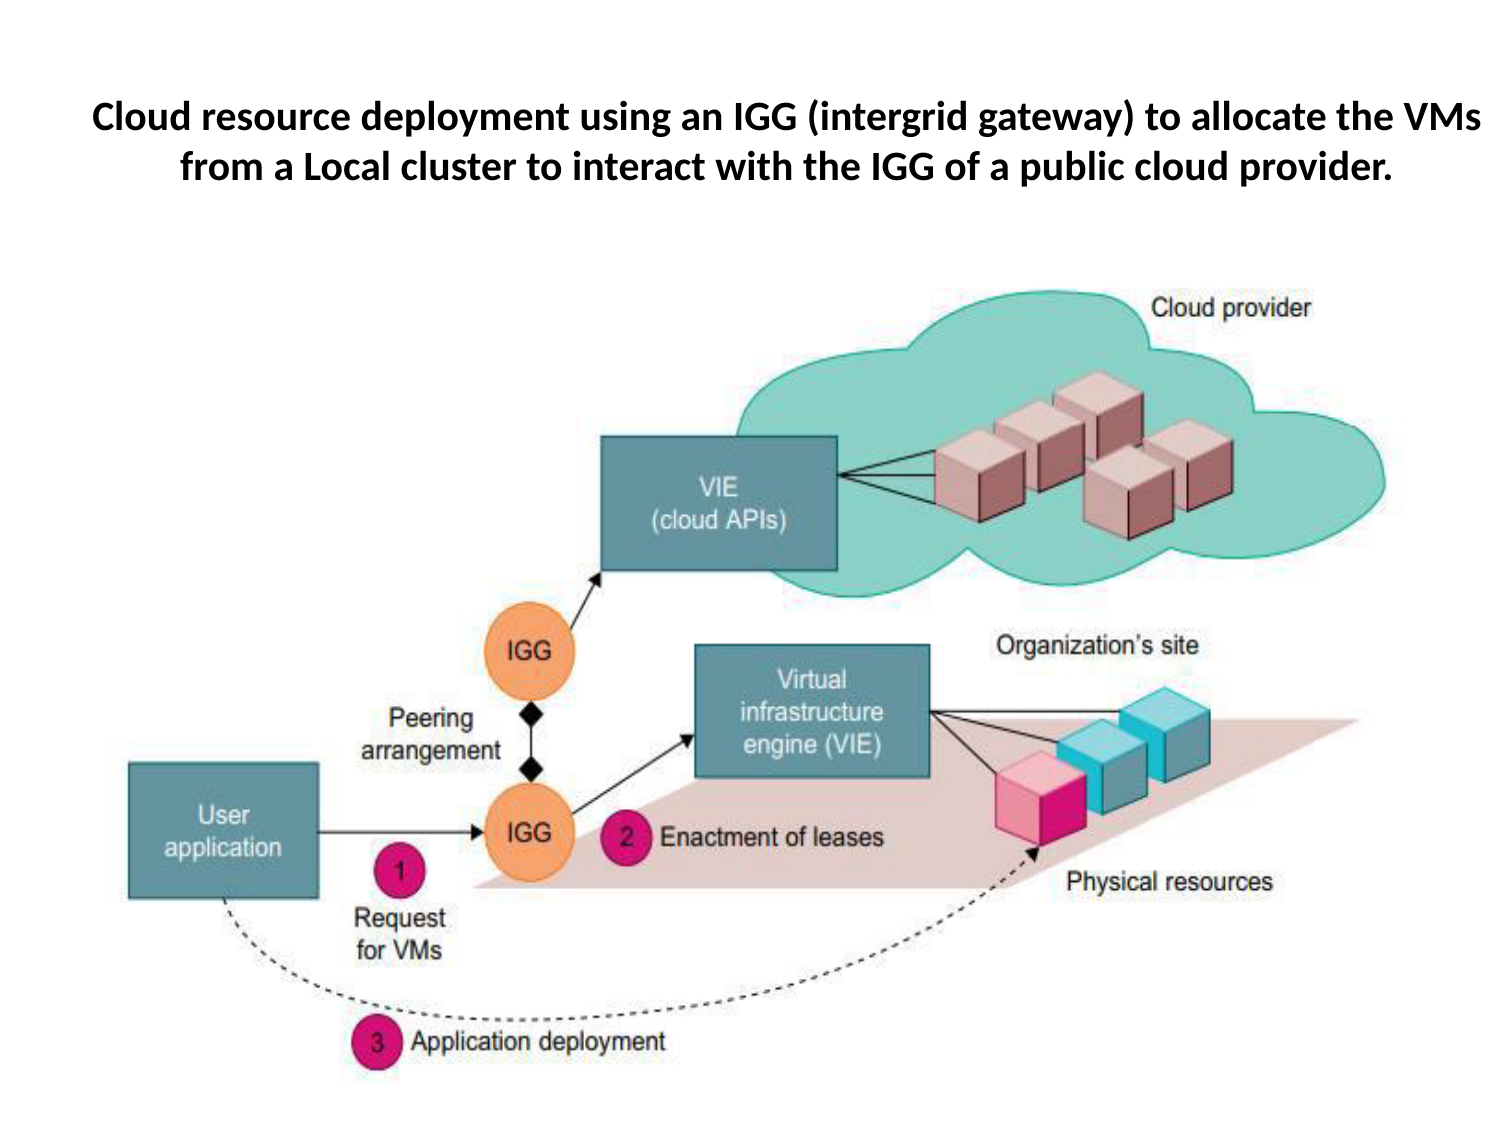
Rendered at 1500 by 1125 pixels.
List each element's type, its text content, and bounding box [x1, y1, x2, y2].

picture [74, 224, 1426, 1083]
title Cloud resource deployment using an IGG (intergrid gateway) to allocate the VMs from a Local cluster to interact with the IGG of a public cloud provider. [75, 45, 1500, 233]
